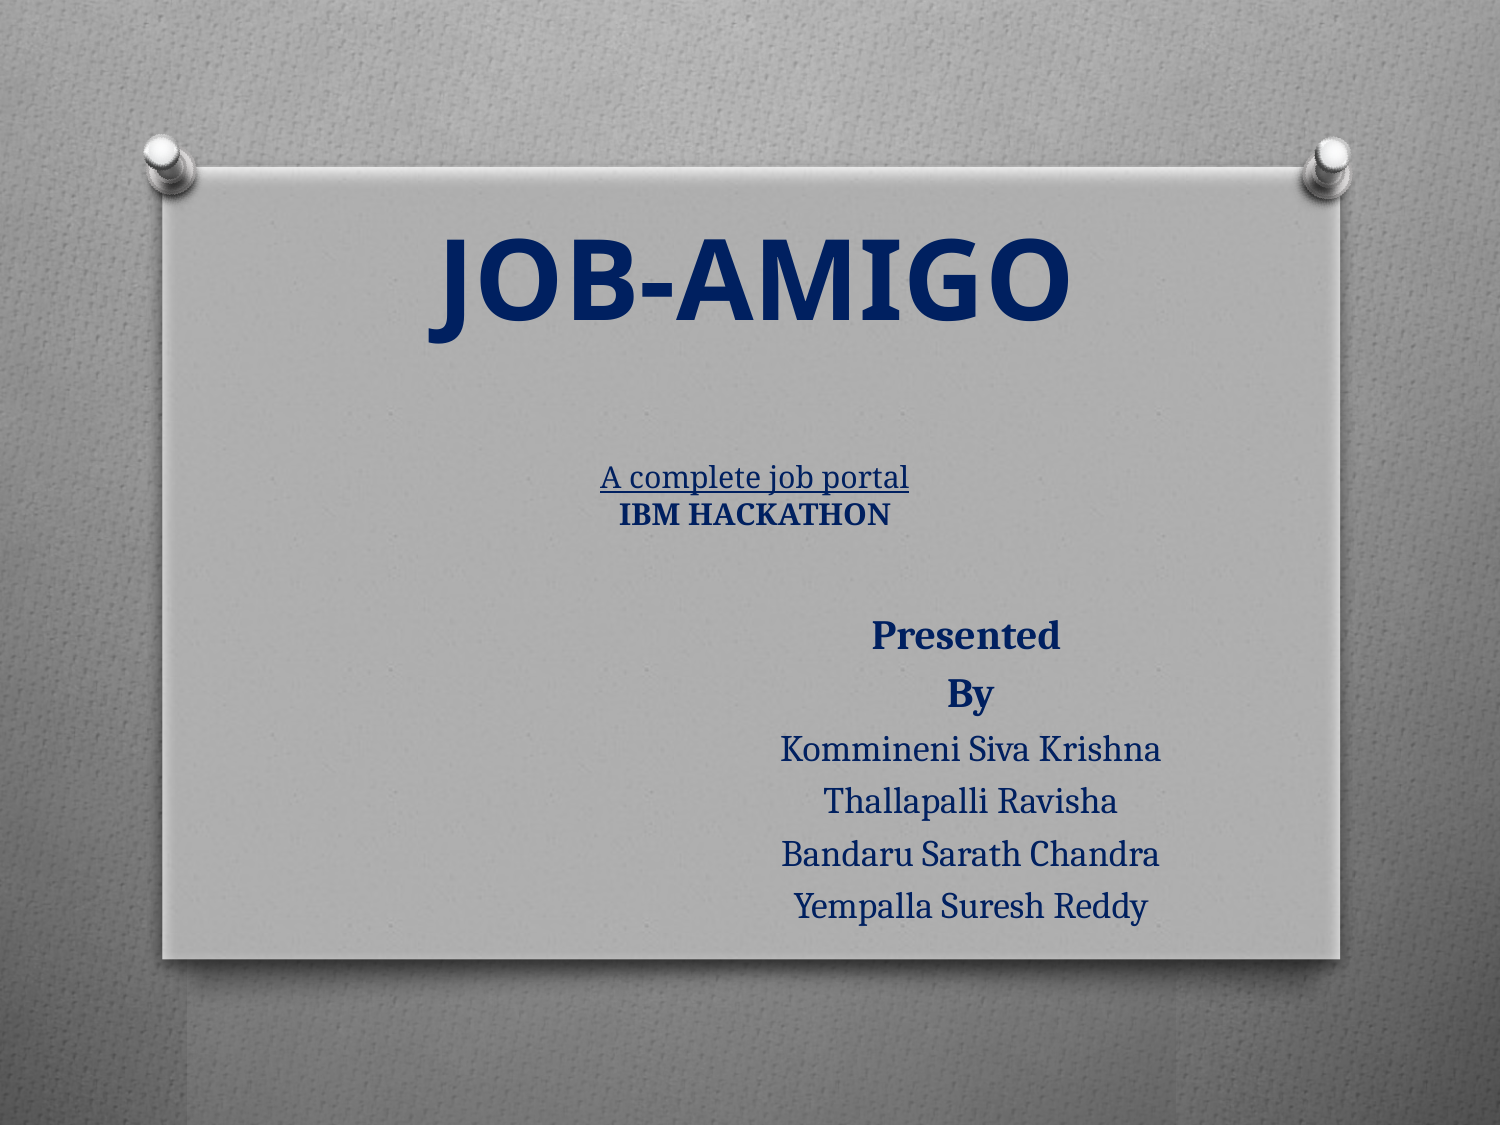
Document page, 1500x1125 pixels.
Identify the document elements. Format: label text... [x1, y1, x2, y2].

picture [1274, 109, 1396, 219]
title A complete job portal IBM HACKATHON [287, 375, 1223, 600]
picture [112, 100, 235, 214]
text_box JOB-AMIGO [174, 199, 1338, 350]
subtitle Presented By Kommineni Siva Krishna Thallapalli Ravisha Bandaru Sarath Chandra Yempalla Suresh Reddy [612, 600, 1330, 951]
